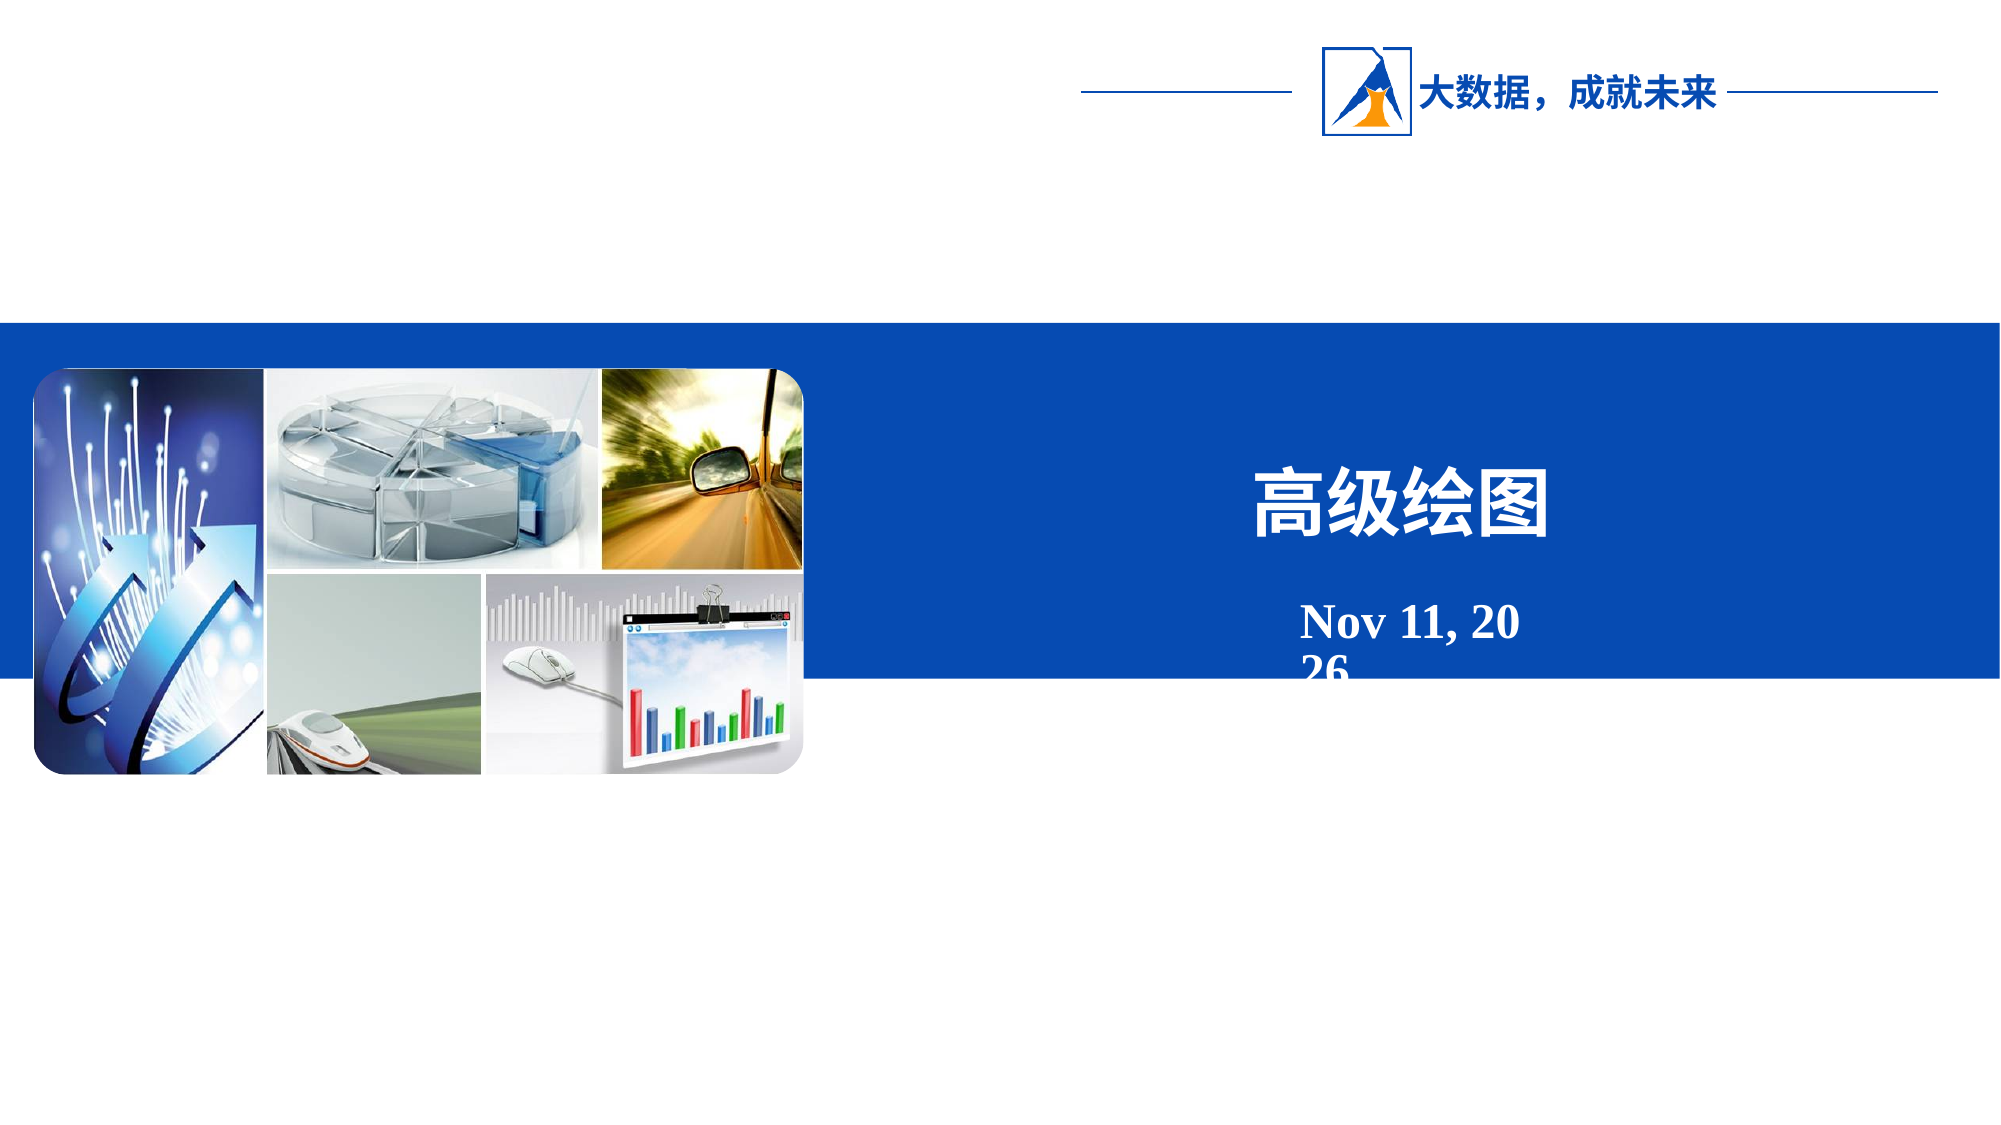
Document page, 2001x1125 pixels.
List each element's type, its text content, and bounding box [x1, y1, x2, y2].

text_box 2021/4/10 [1285, 580, 1543, 656]
picture [1322, 47, 1412, 136]
title 高级绘图 [864, 444, 1939, 558]
picture [33, 368, 804, 775]
